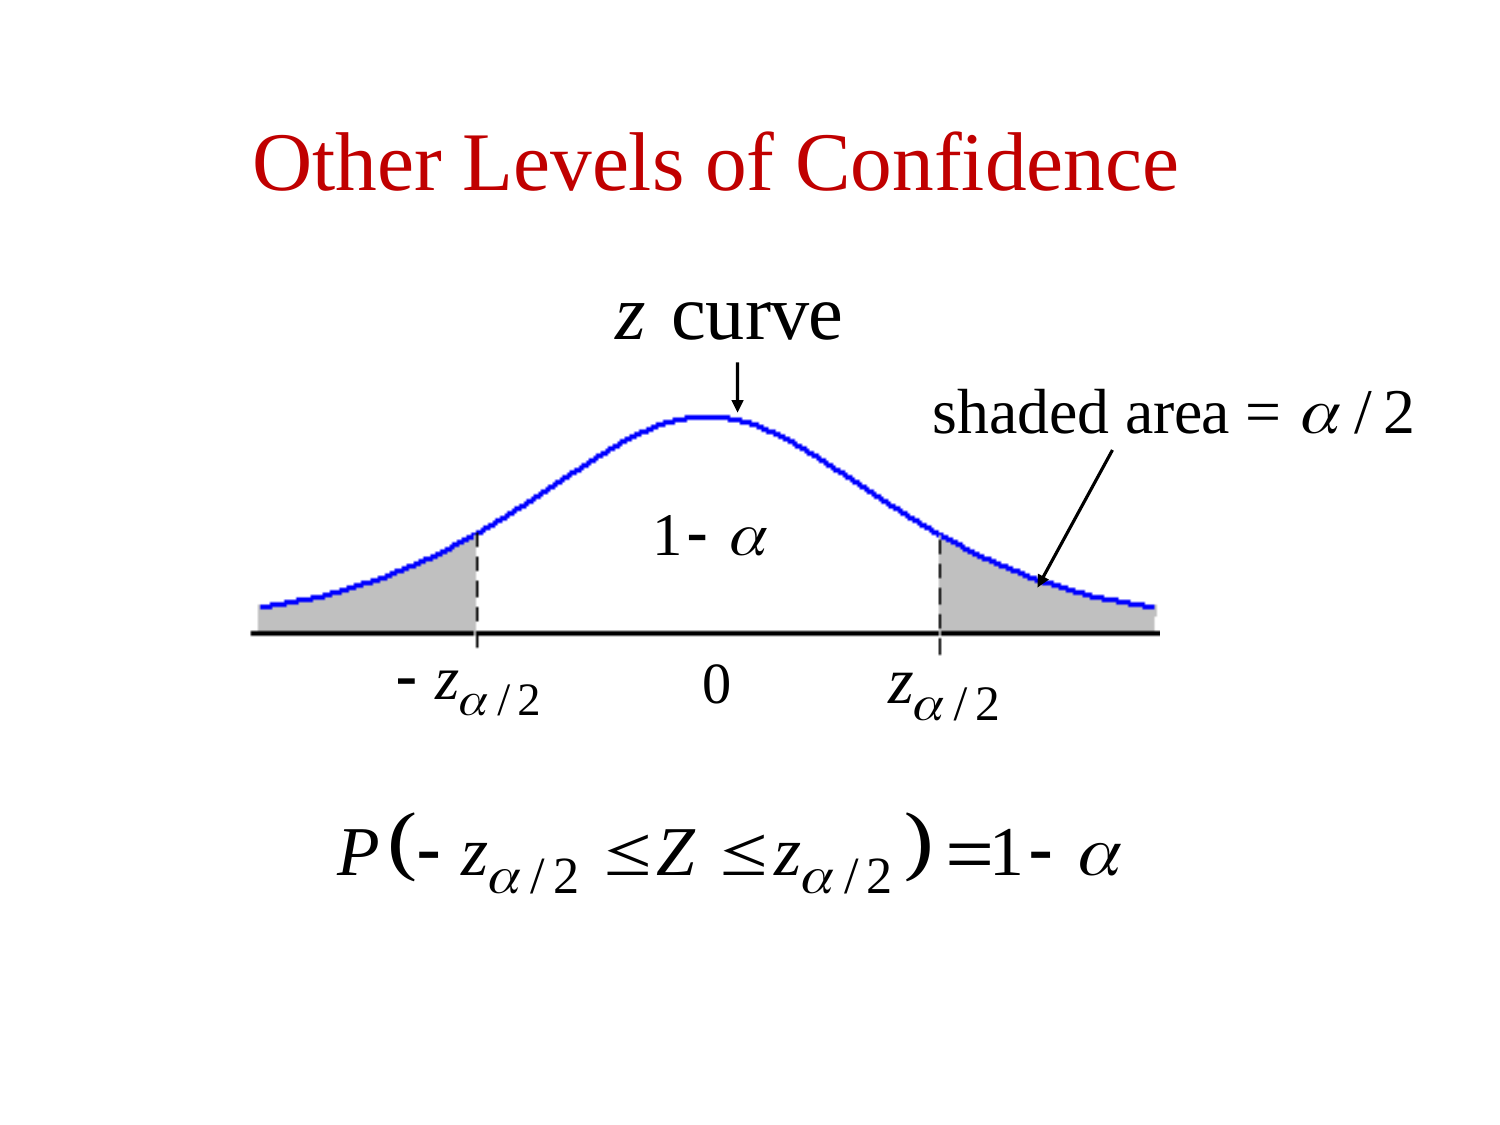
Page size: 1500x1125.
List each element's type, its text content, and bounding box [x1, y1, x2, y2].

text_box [387, 637, 554, 731]
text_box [874, 637, 1013, 737]
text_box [599, 287, 855, 360]
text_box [649, 499, 782, 571]
text_box Other Levels of Confidence [237, 99, 1263, 215]
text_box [249, 387, 1160, 743]
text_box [324, 799, 1139, 917]
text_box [924, 374, 1426, 450]
